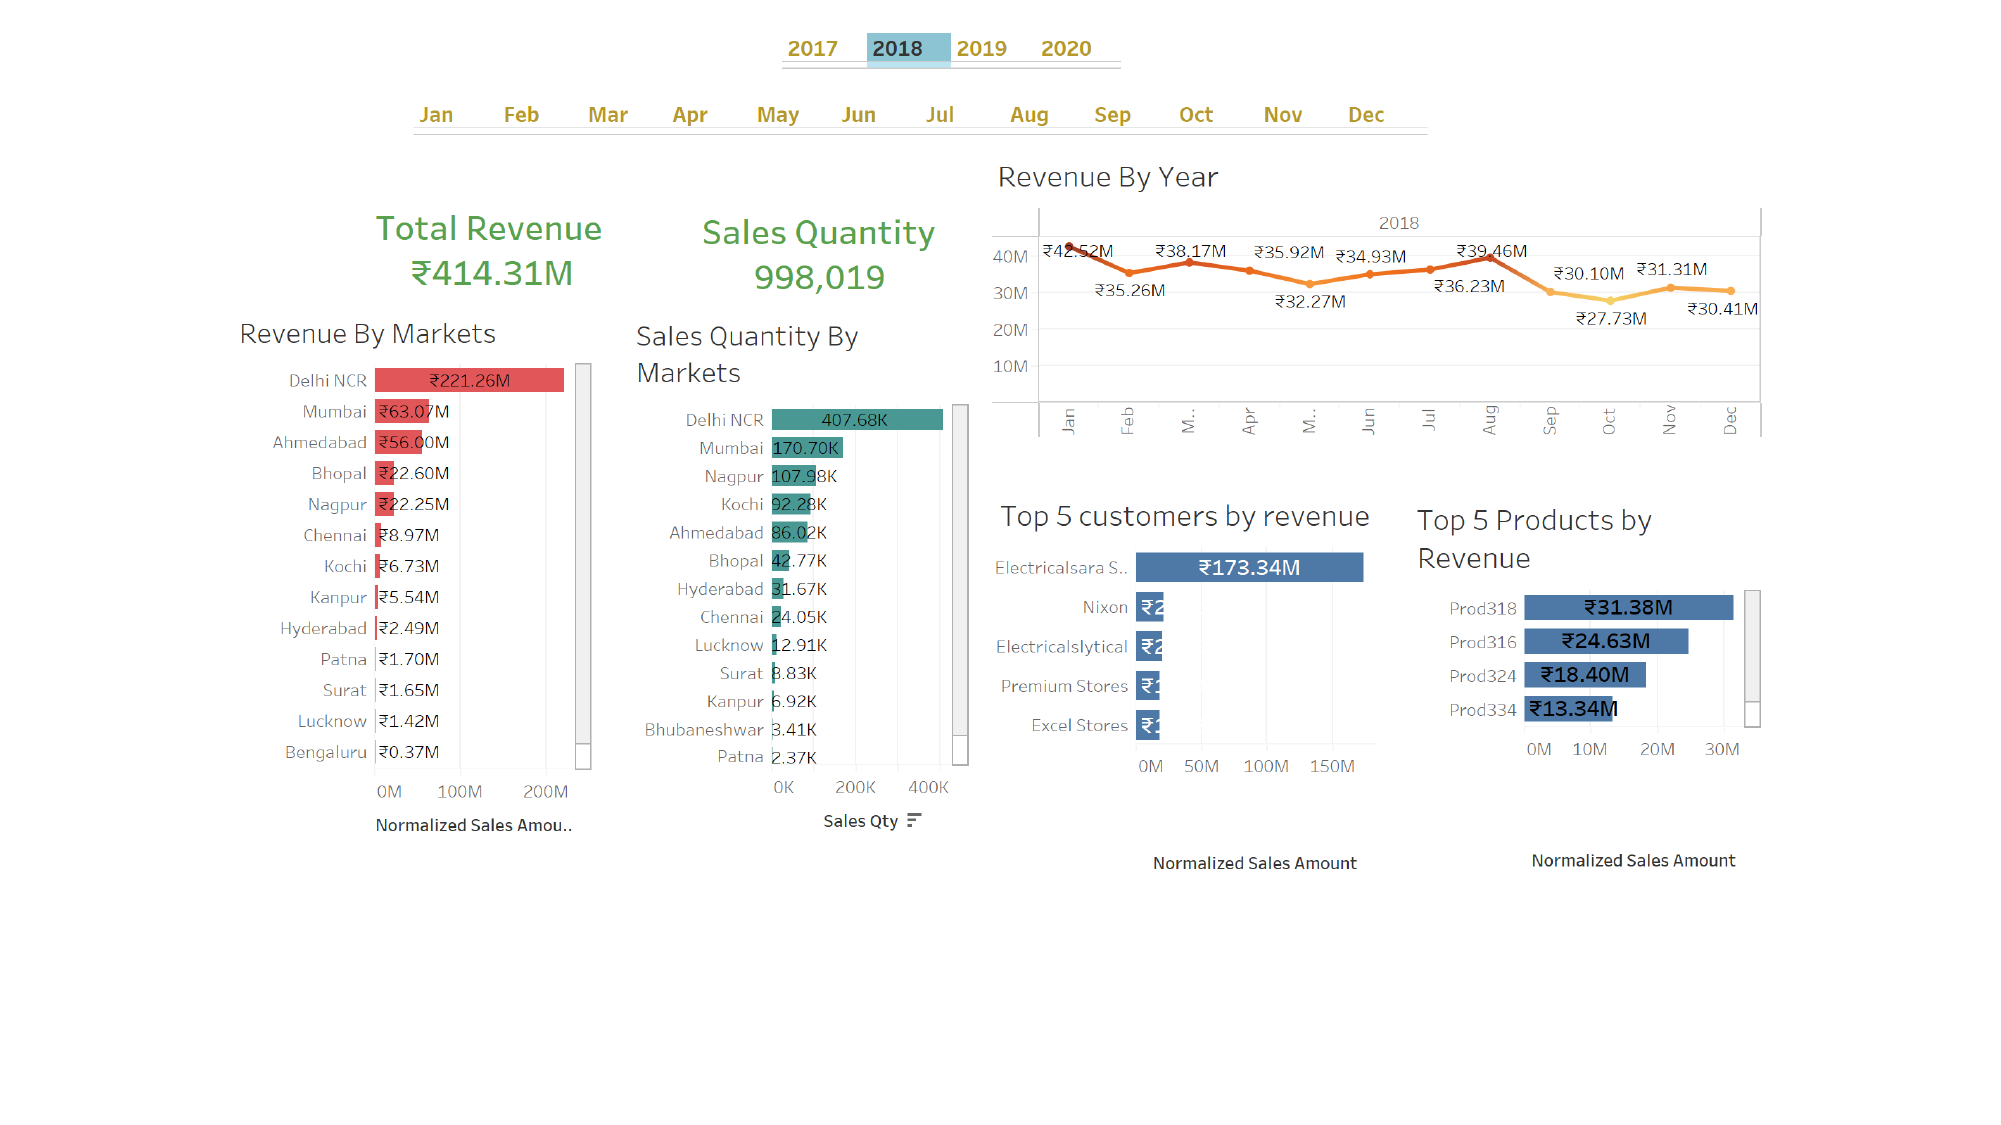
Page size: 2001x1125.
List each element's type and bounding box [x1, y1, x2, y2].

picture [226, 0, 1774, 1125]
